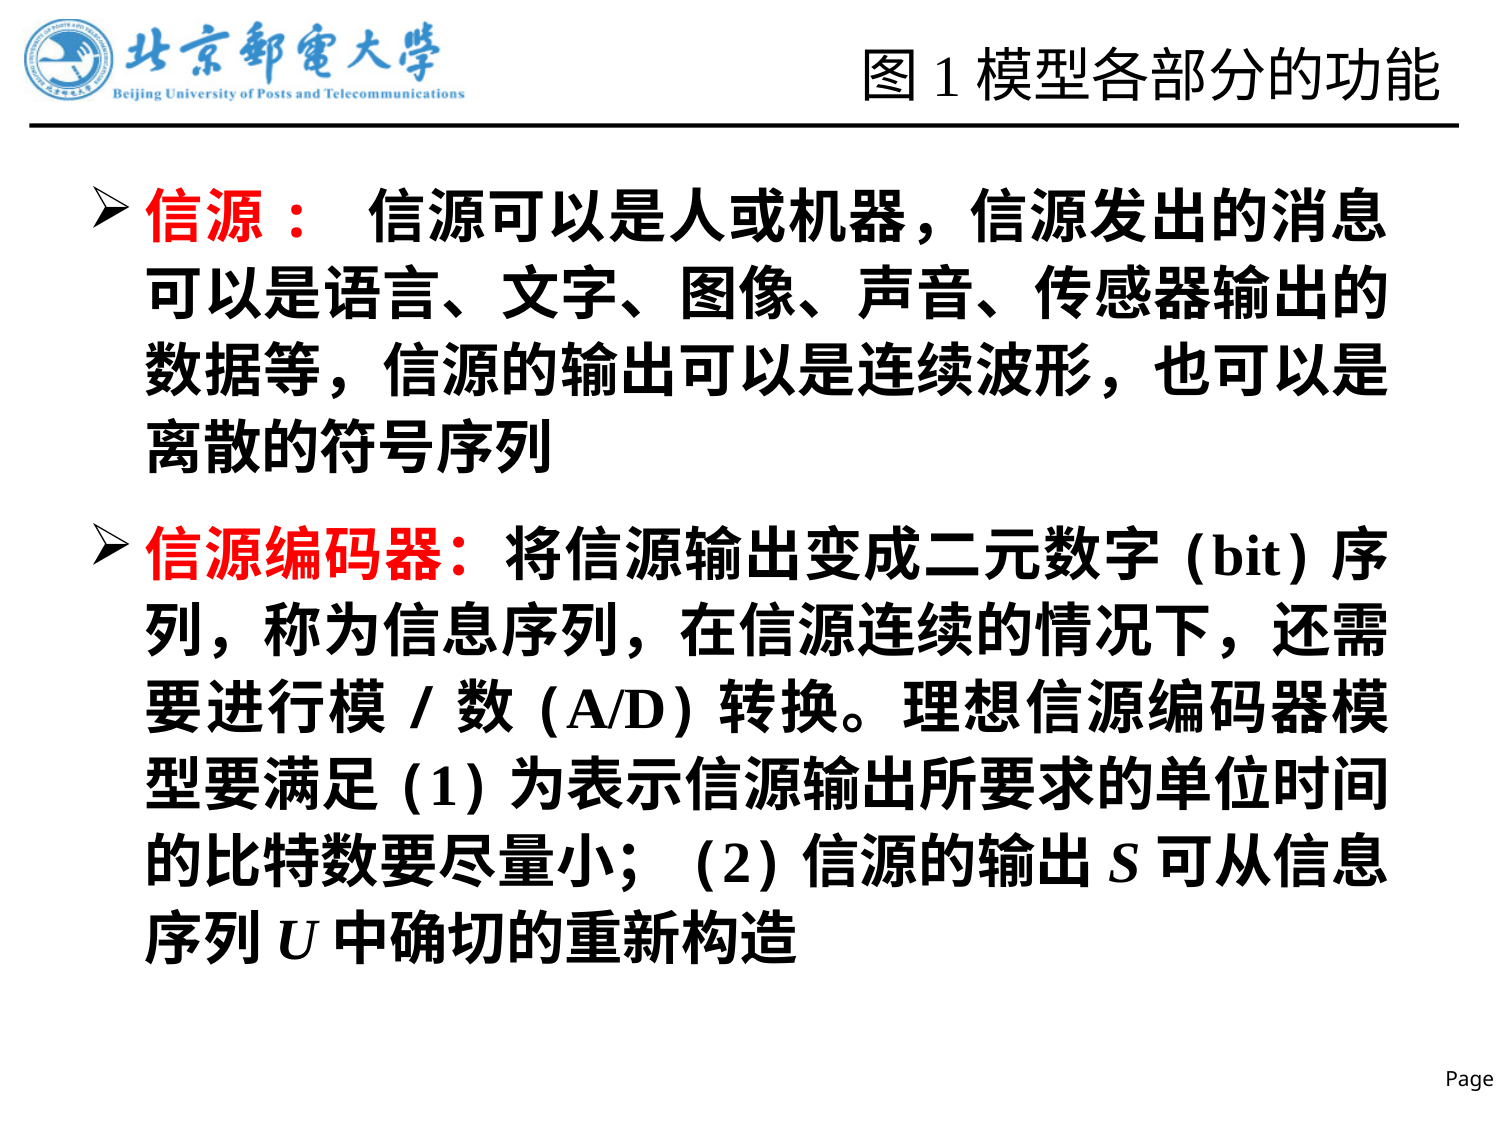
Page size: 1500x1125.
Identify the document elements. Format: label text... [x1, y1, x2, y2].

title 图1模型各部分的功能 [715, 16, 1457, 130]
picture [23, 19, 467, 102]
list 信源: 信源可以是人或机器，信源发出的消息可以是语言、文字、图像、声音、传感器输出的数据等，信源的输出可以是连续波形，也可以是离散的符号序列 信源编码器：将信源输出变成二元数字(bit)序列，称为信息序列，在信源连续的情况下，还需要进行模/数(A/D)转换。理想信源编码器模型要满足(1)为表示信源输出所要求的单位时间的比特数要尽量小；(2)信源的输出S可从信息序列U中确切的重新构造 [73, 164, 1405, 1013]
